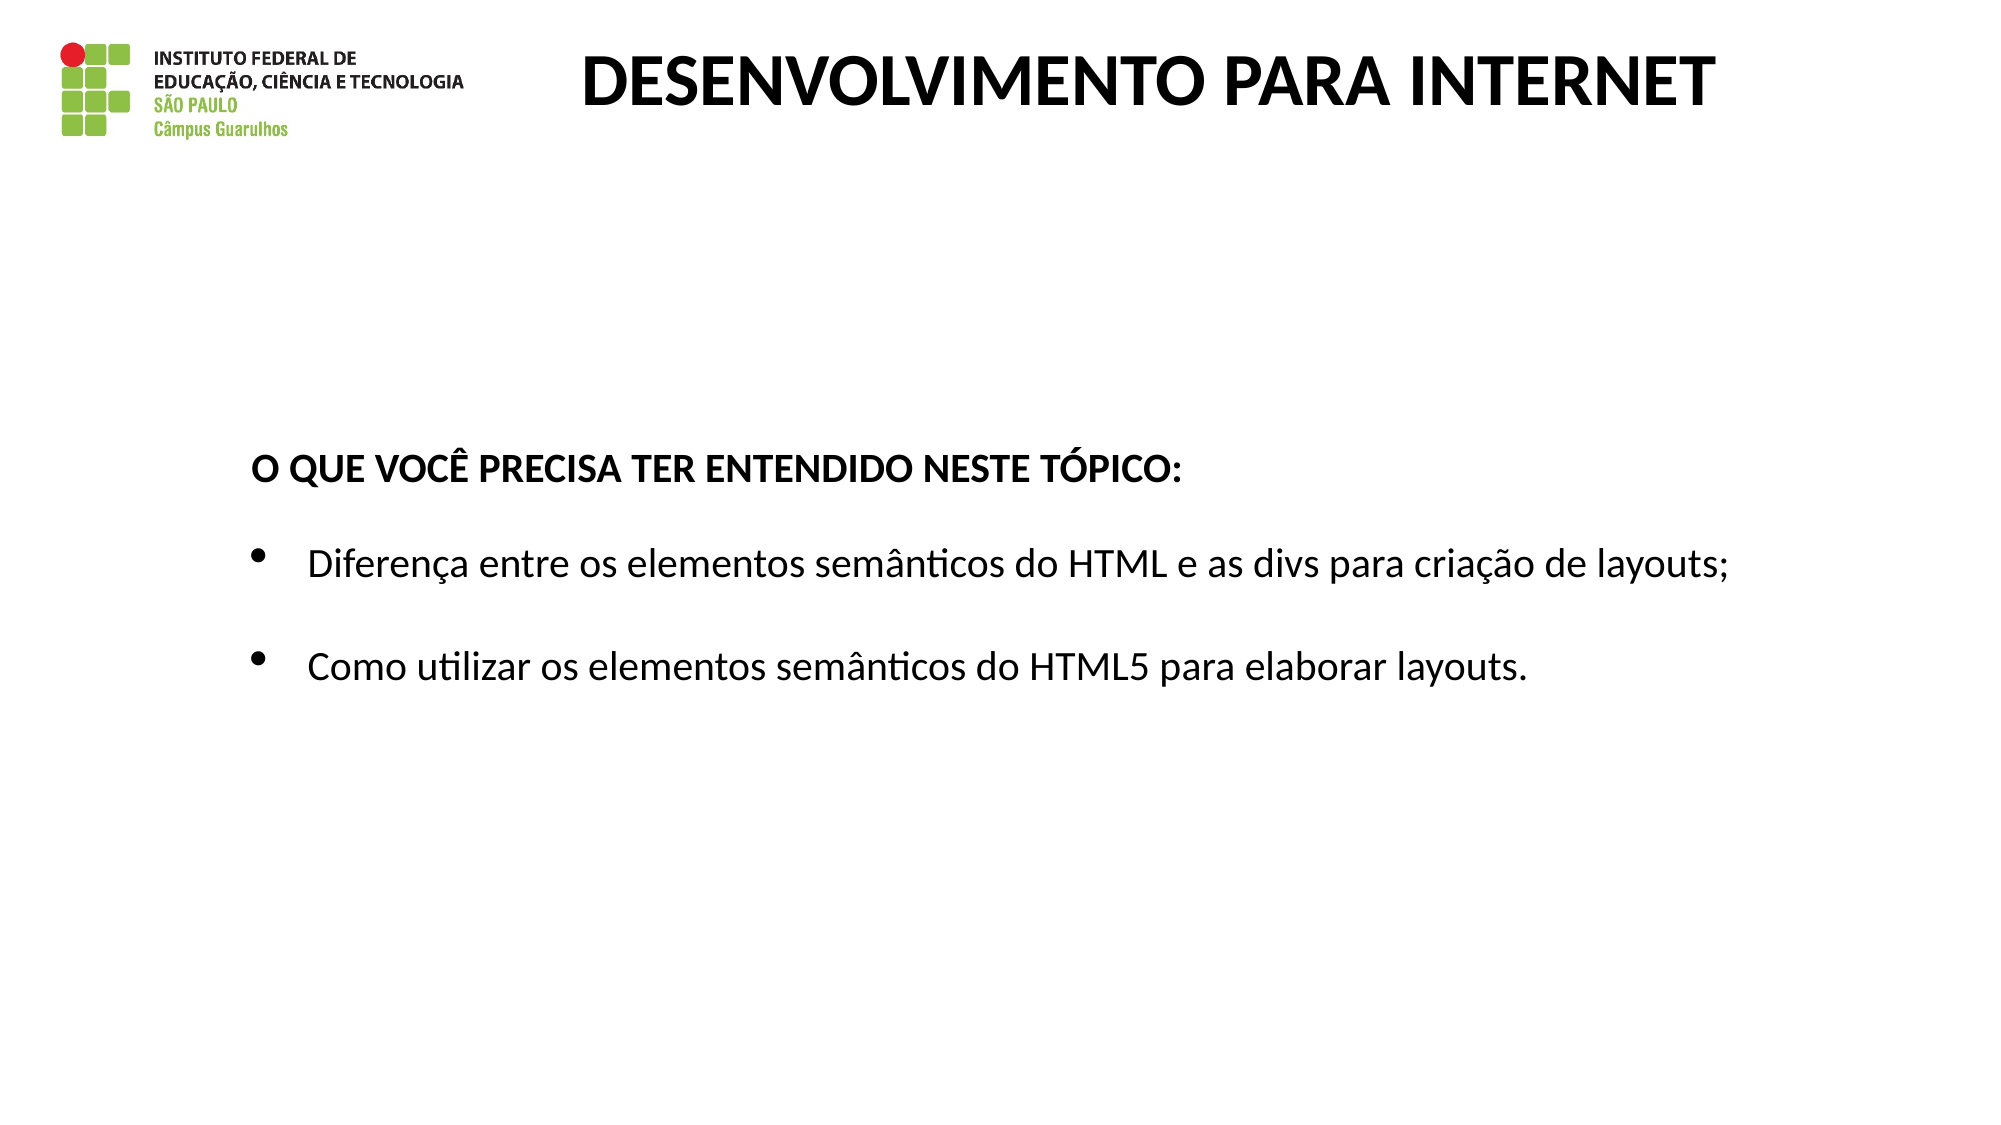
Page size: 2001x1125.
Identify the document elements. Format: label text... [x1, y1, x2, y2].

text_box O QUE VOCÊ PRECISA TER ENTENDIDO NESTE TÓPICO: Diferença entre os elementos semânticos do HTML e as divs para criação de layouts; Como utilizar os elementos semânticos do HTML5 para elaborar layouts. [236, 429, 1874, 775]
text_box DESENVOLVIMENTO PARA INTERNET [483, 23, 1874, 128]
picture [39, 18, 483, 159]
